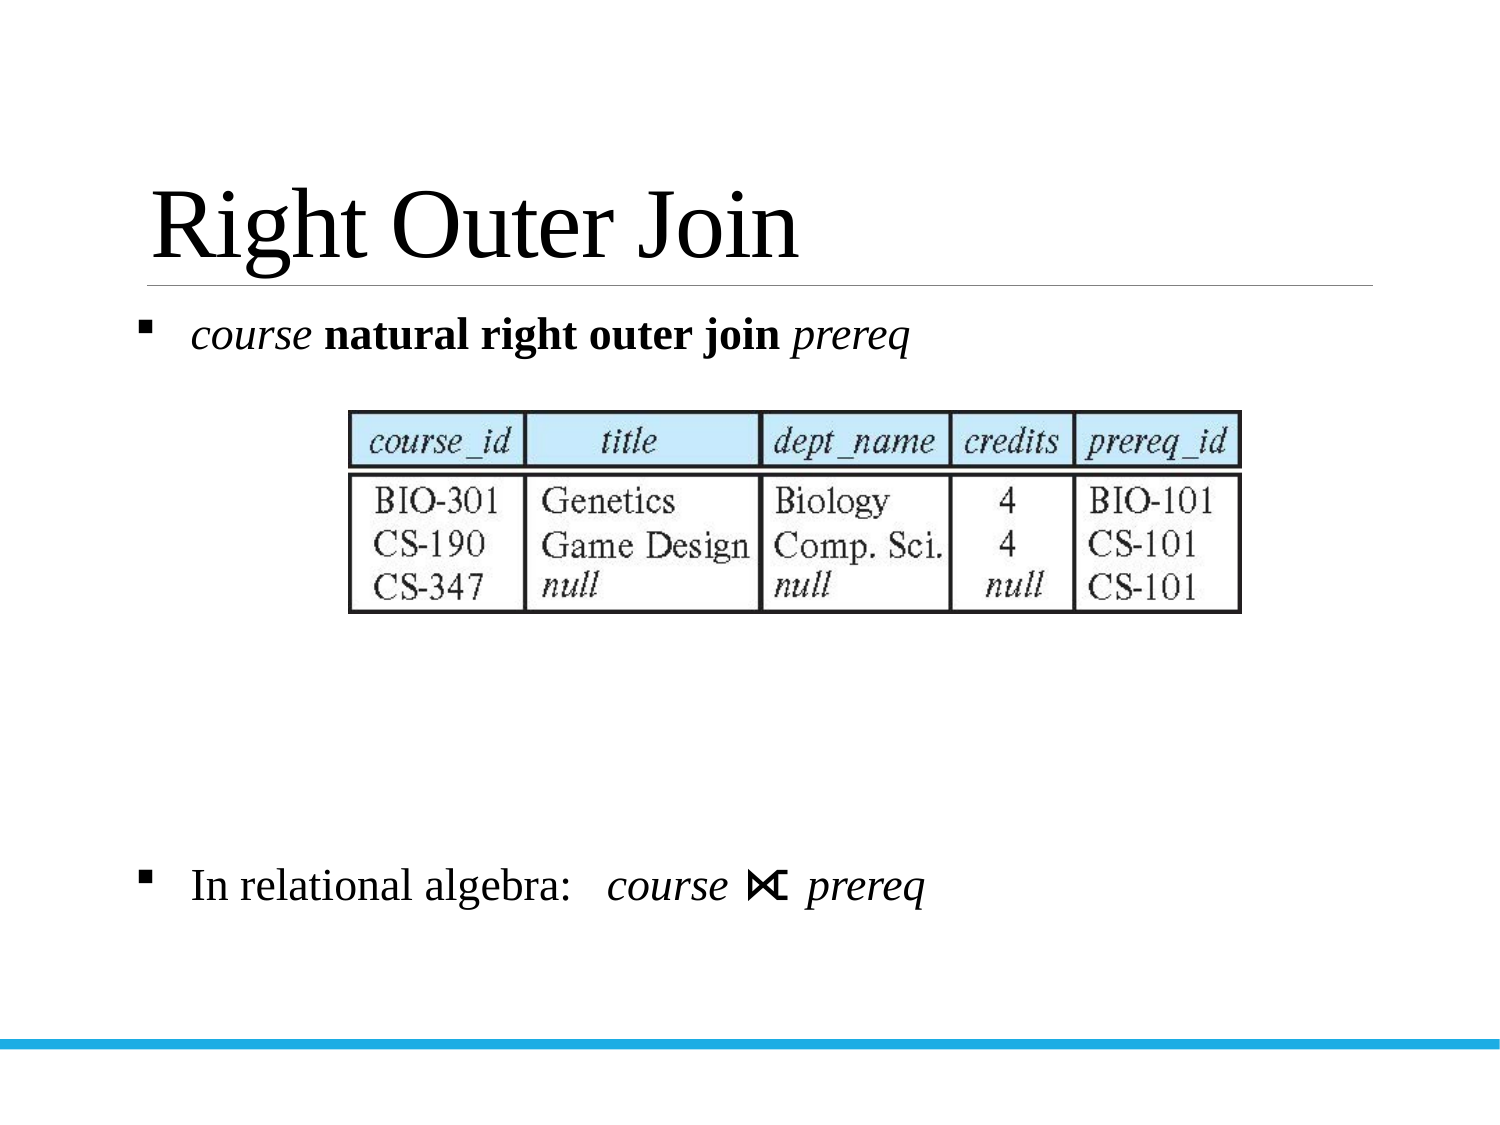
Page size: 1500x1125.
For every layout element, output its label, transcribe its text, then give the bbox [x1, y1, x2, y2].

list course natural right outer join prereq In relational algebra: course ⟖ prereq [135, 302, 1373, 963]
picture [347, 409, 1242, 614]
title Right Outer Join [135, 47, 1373, 285]
